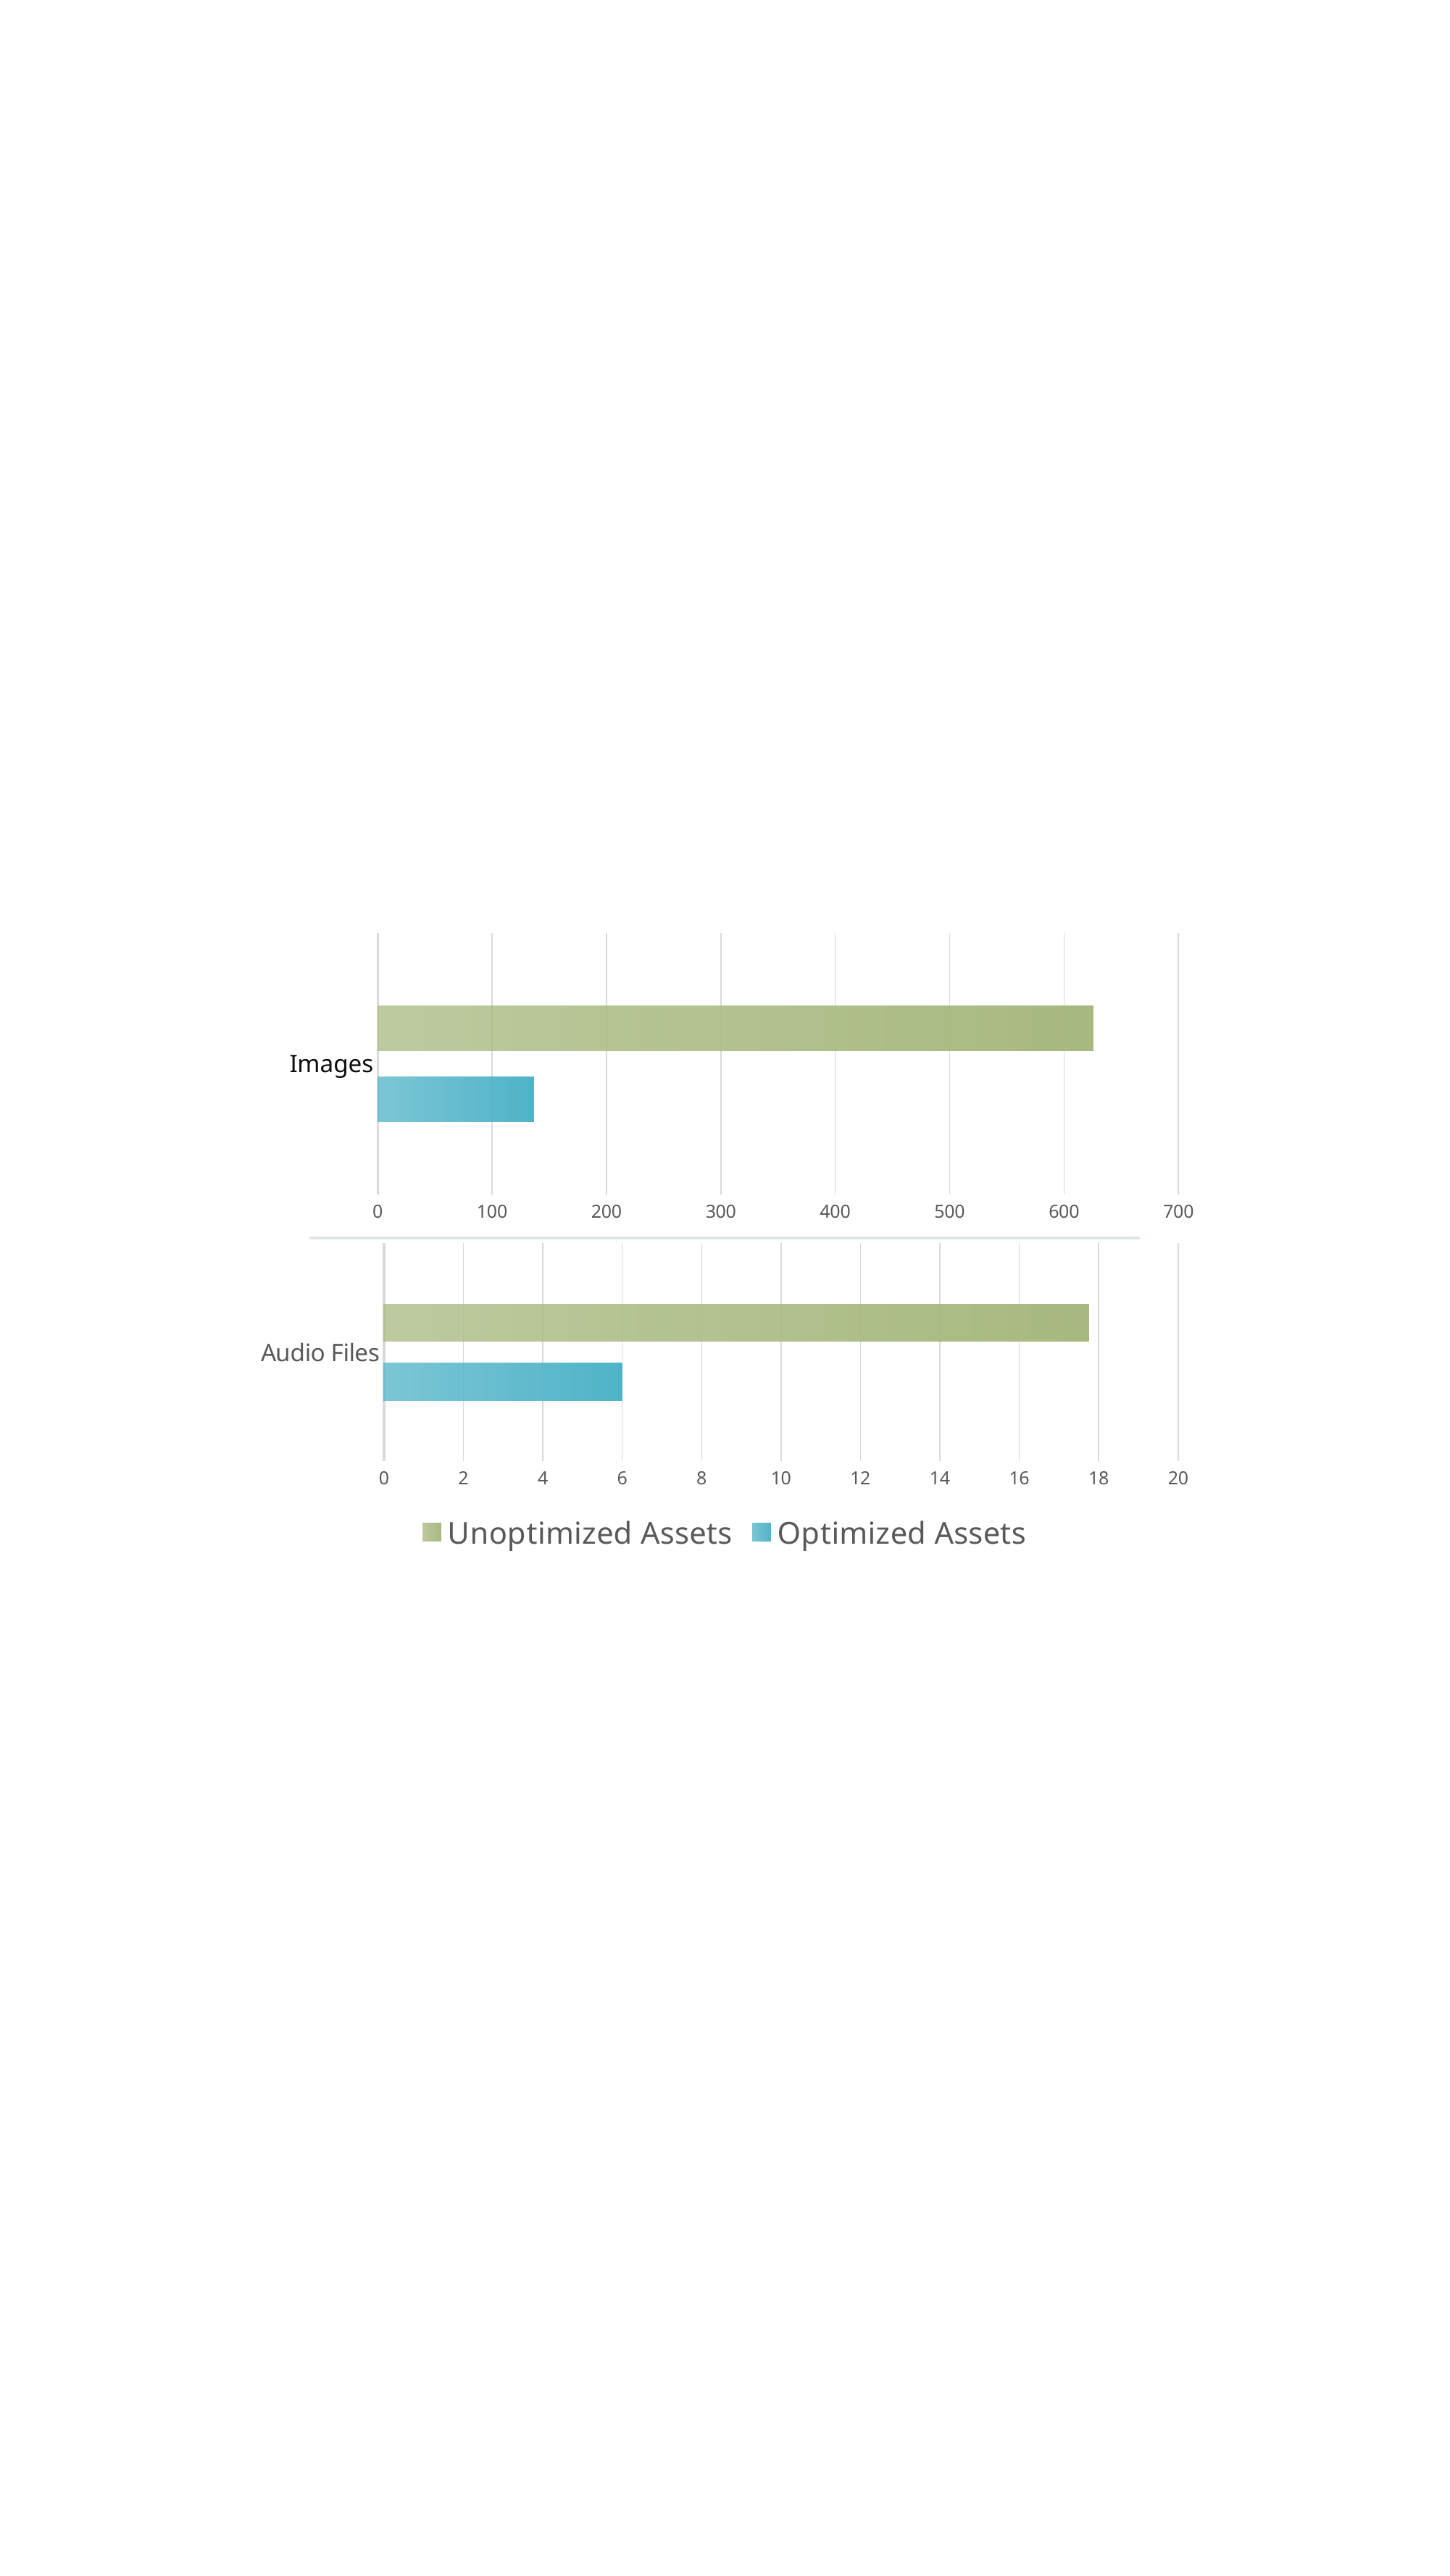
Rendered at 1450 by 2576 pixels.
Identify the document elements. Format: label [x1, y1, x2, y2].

chart [241, 916, 1208, 1560]
